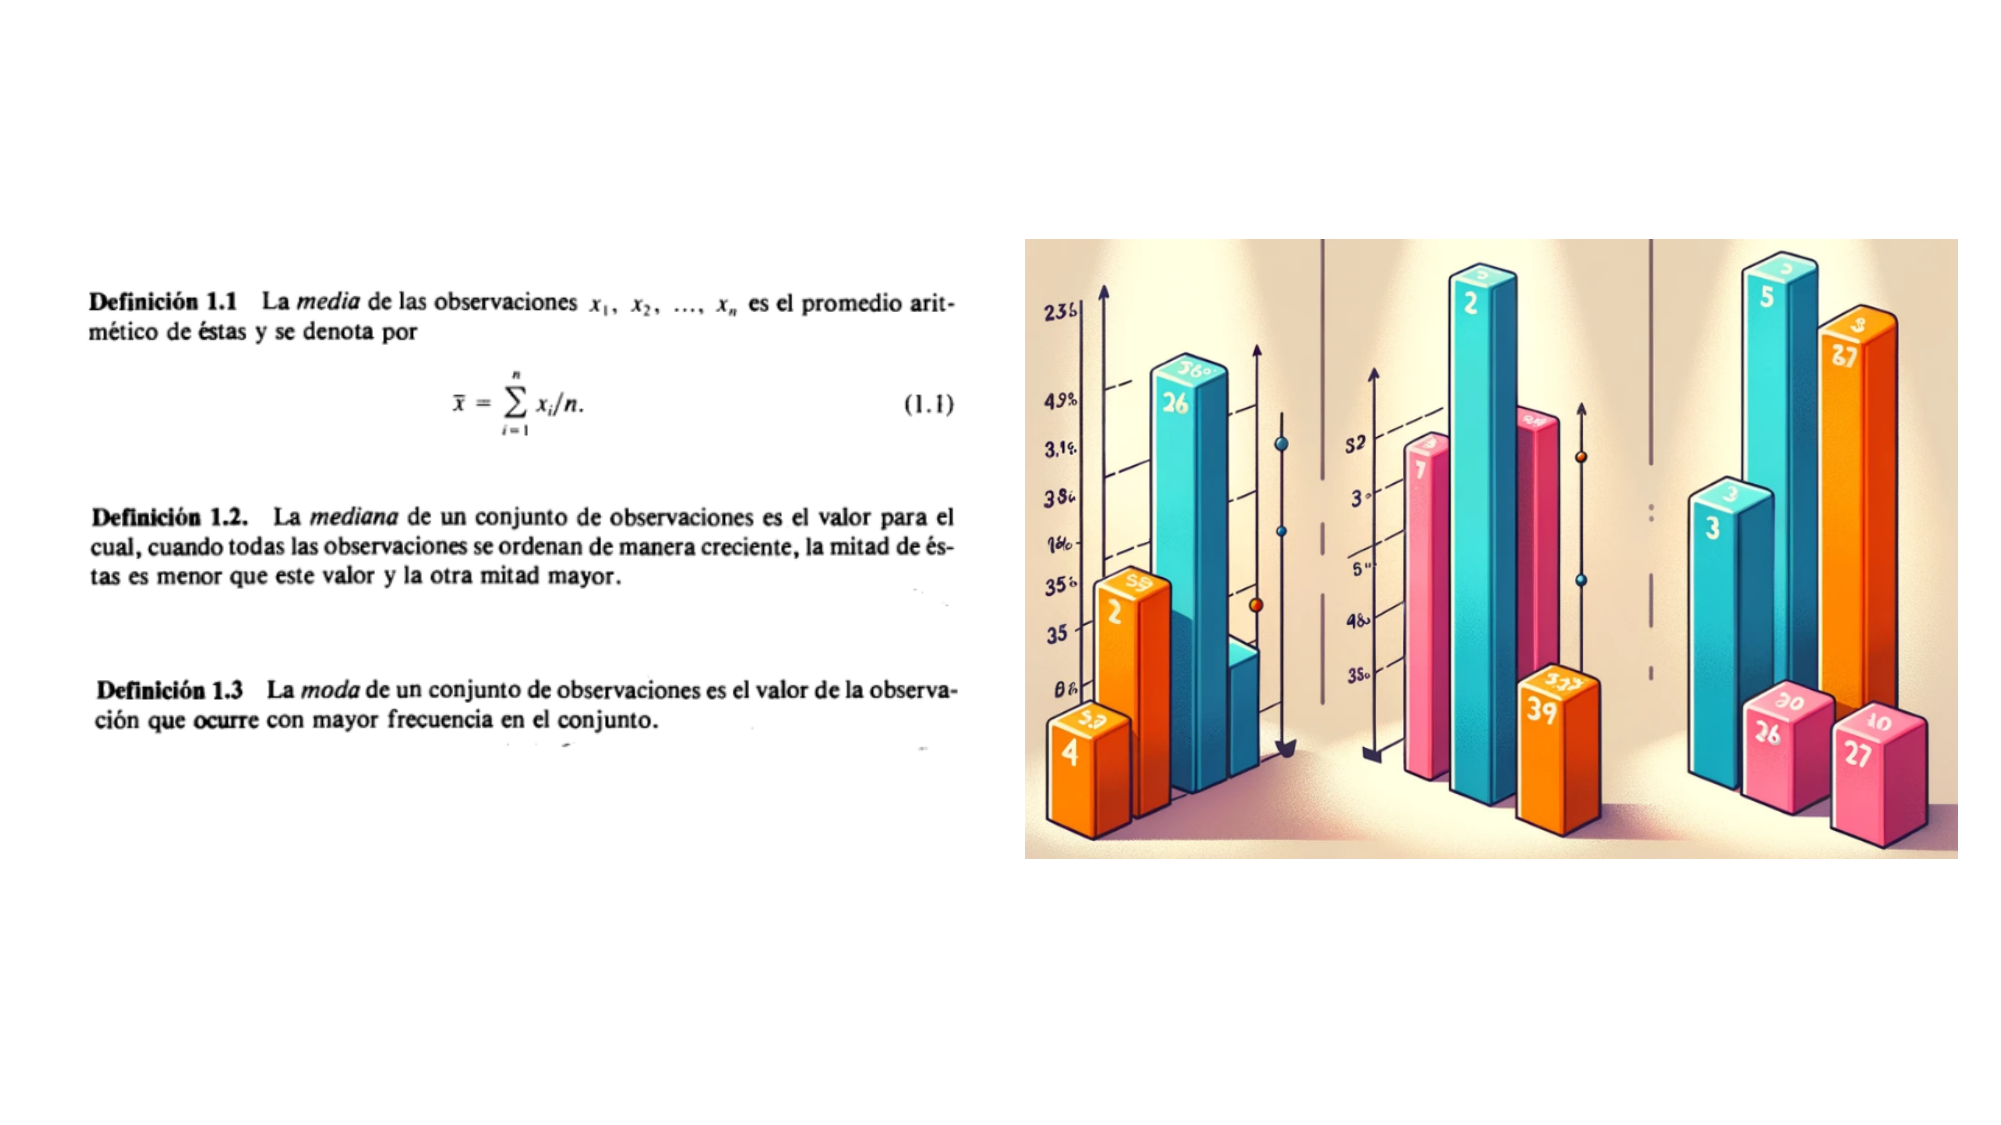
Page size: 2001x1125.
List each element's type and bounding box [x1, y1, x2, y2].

picture [82, 276, 975, 453]
picture [1025, 239, 1958, 859]
picture [82, 491, 975, 608]
picture [82, 668, 975, 752]
